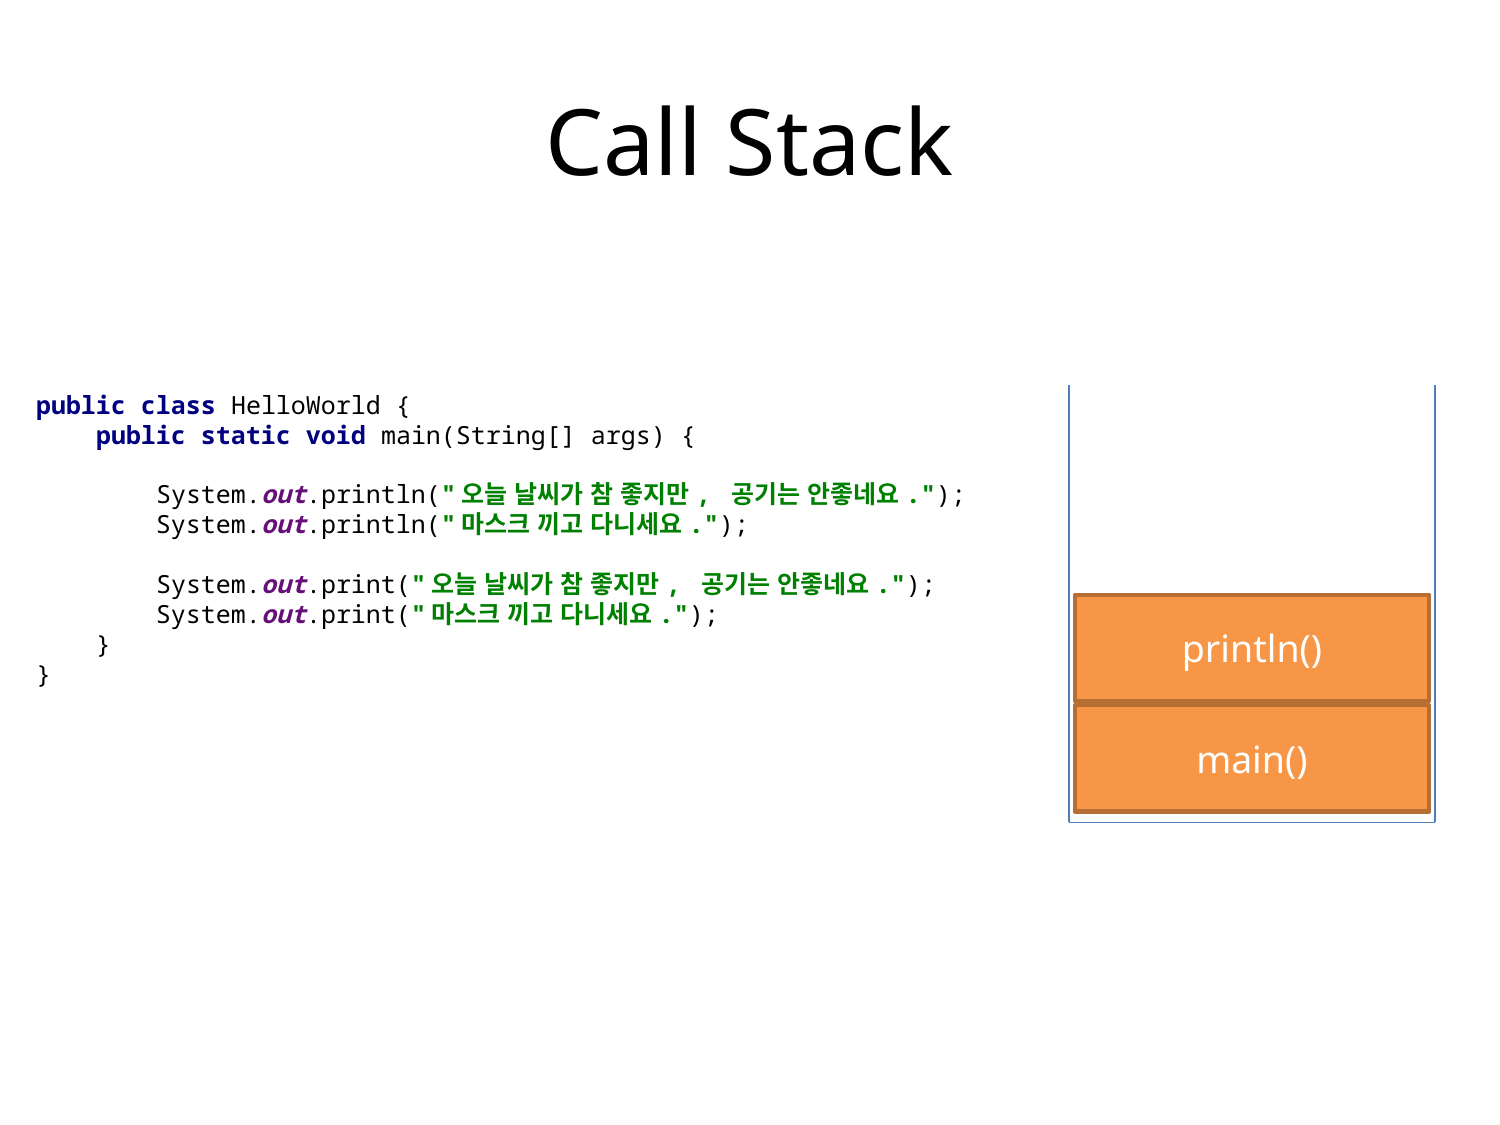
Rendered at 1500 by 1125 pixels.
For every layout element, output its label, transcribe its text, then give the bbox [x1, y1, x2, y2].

text_box println() [1073, 593, 1430, 703]
title Call Stack [75, 45, 1425, 233]
text_box main() [1073, 703, 1430, 814]
text_box public class HelloWorld { public static void main(String[] args) { System.out.println("오늘 날씨가 참 좋지만, 공기는 안좋네요."); System.out.println("마스크 끼고 다니세요."); System.out.print("오늘 날씨가 참 좋지만, 공기는 안좋네요."); System.out.print("마스크 끼고 다니세요."); } } [20, 381, 982, 696]
